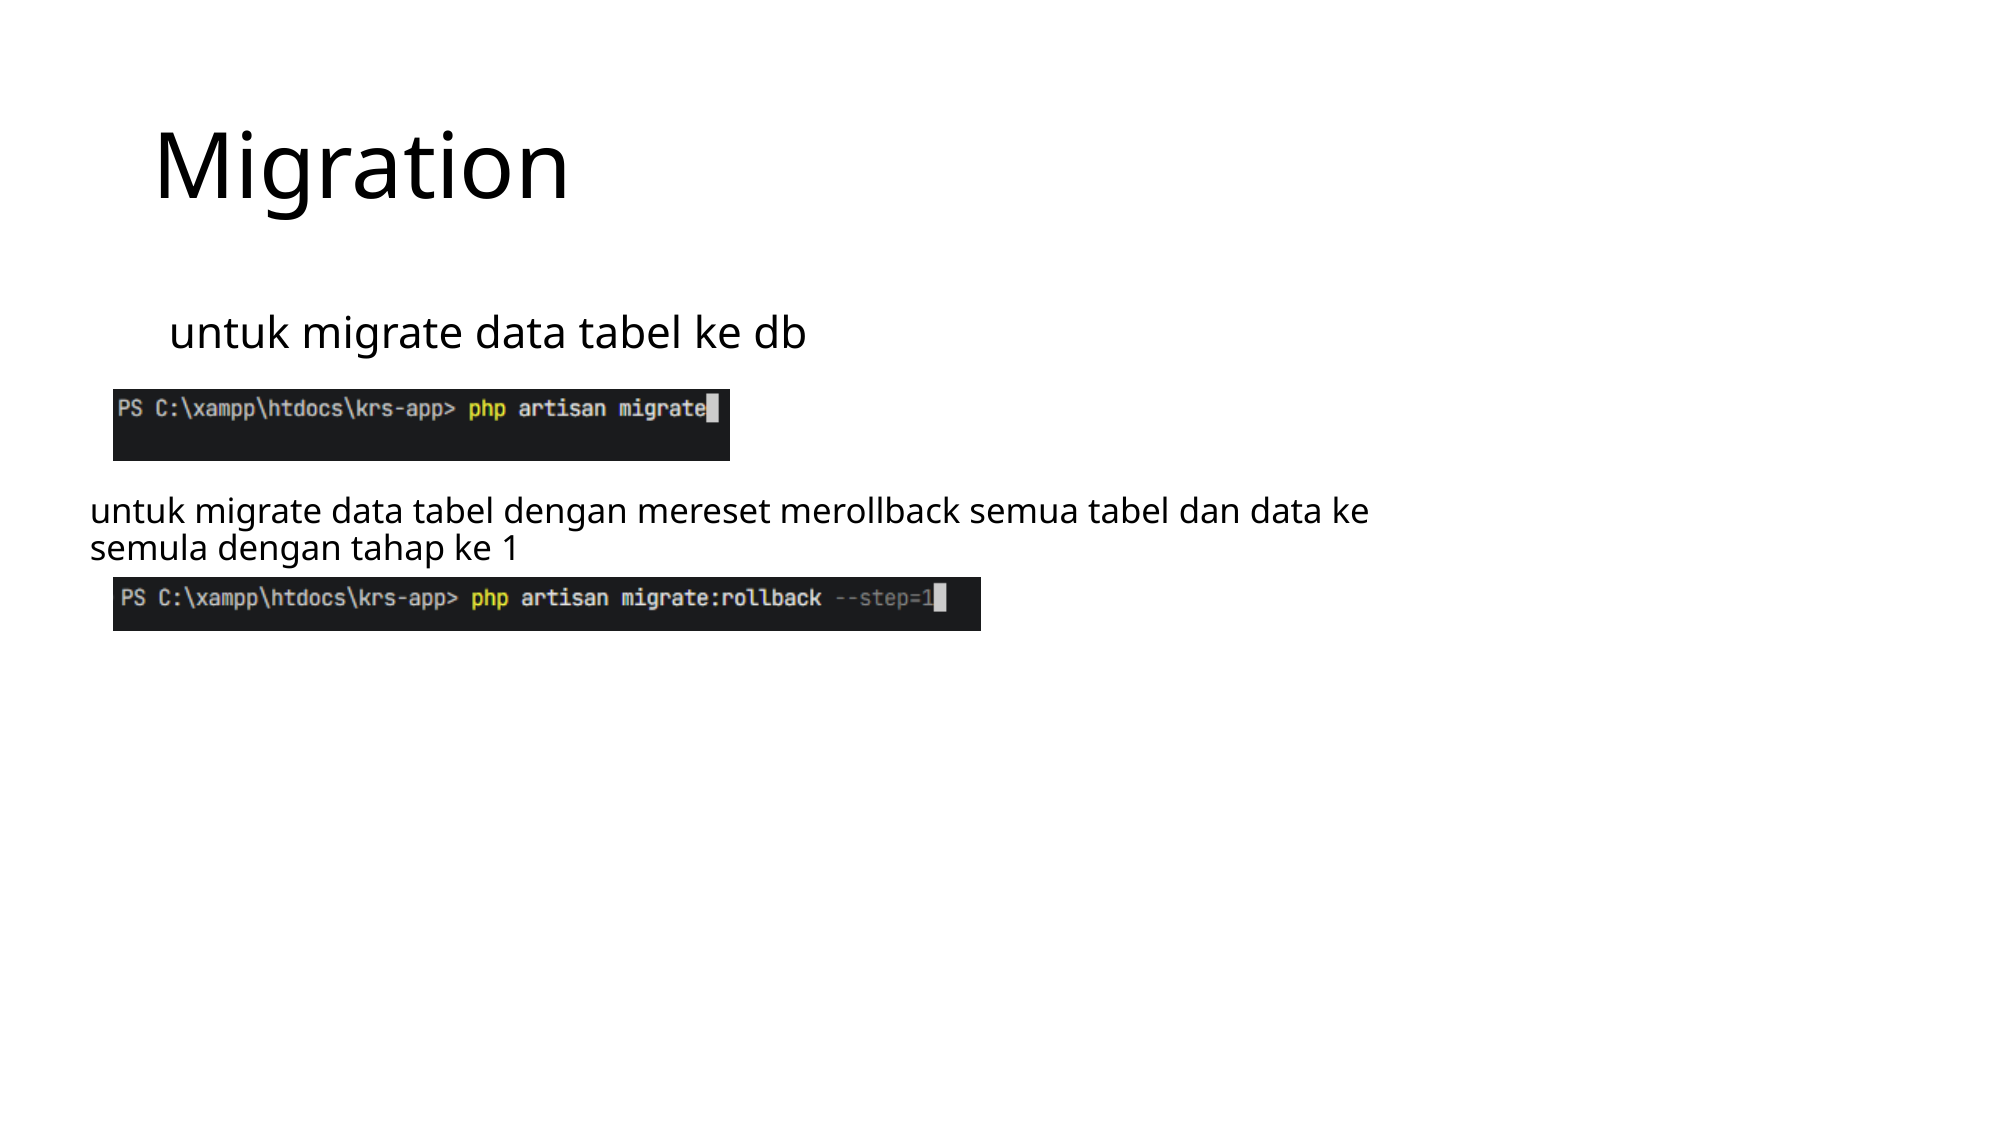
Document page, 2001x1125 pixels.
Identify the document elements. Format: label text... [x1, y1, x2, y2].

picture [113, 577, 981, 631]
text_box untuk migrate data tabel ke db [153, 302, 1434, 366]
text_box untuk migrate data tabel dengan mereset merollback semua tabel dan data ke semula dengan tahap ke 1 [74, 484, 1483, 577]
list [113, 389, 730, 461]
title Migration [137, 59, 1863, 278]
